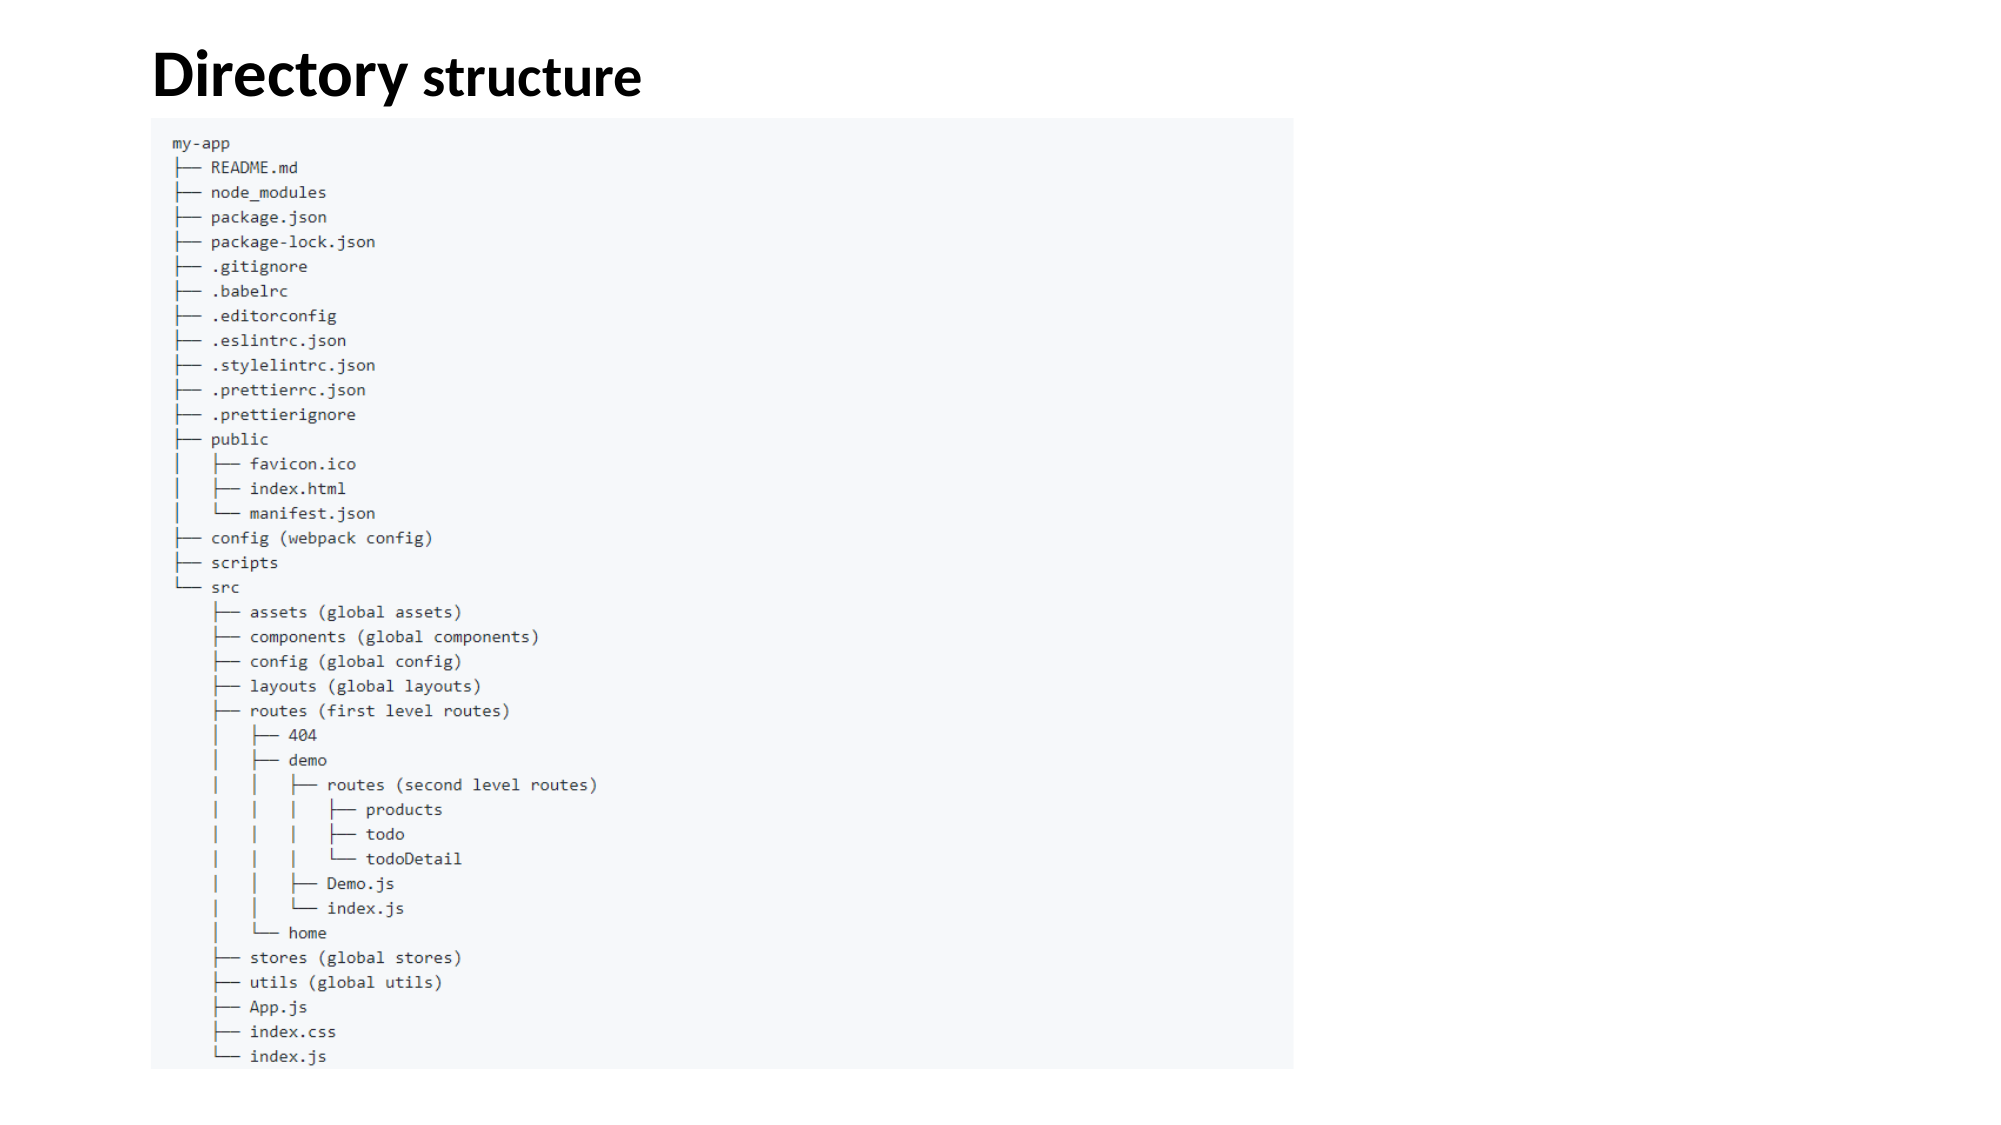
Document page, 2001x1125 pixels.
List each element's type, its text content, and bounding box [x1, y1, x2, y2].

picture [137, 118, 1310, 1069]
list Directory structure [137, 31, 1863, 1014]
